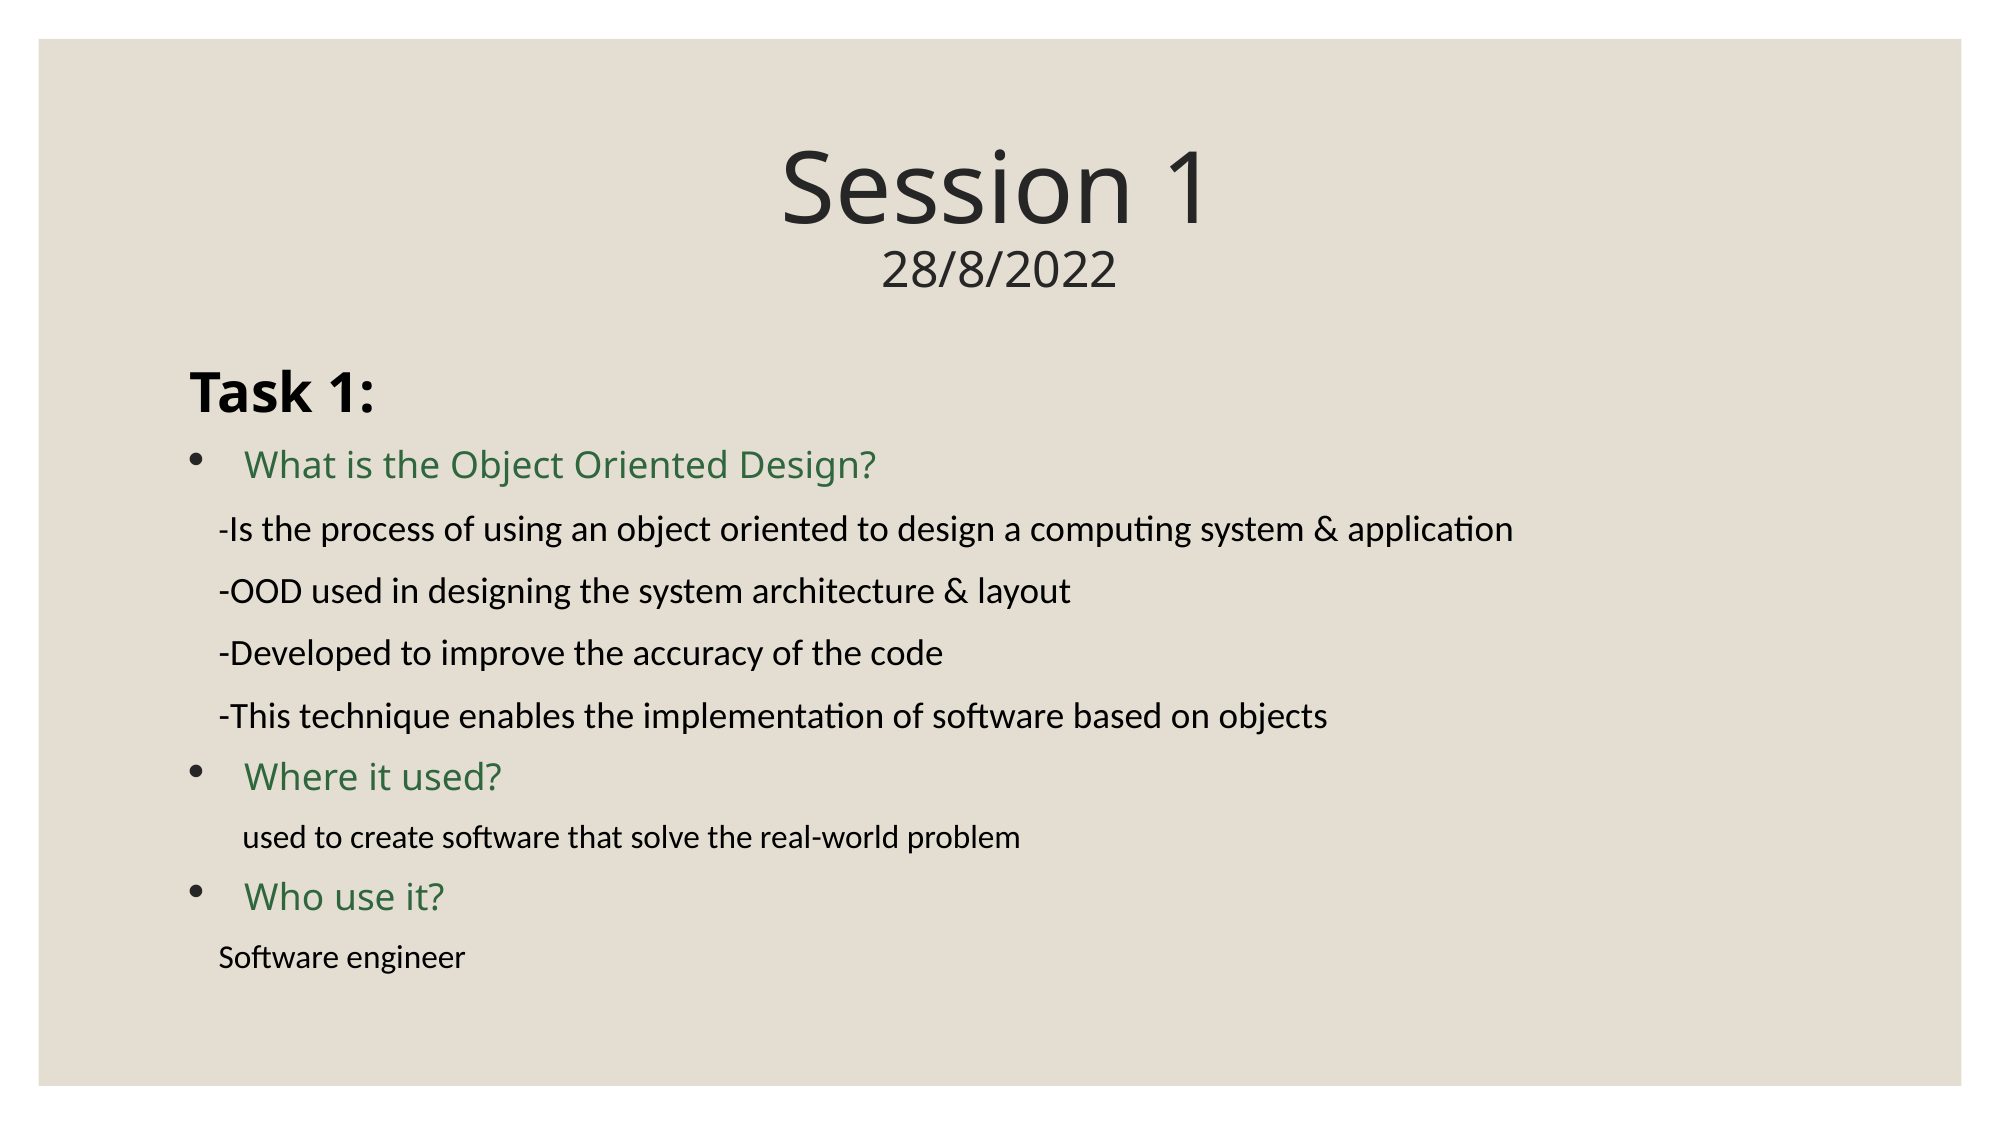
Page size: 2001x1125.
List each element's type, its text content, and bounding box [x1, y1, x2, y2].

list Task 1: What is the Object Oriented Design? -Is the process of using an object oriented to design a computing system & application -OOD used in designing the system architecture & layout -Developed to improve the accuracy of the code -This technique enables the implementation of software based on objects Where it used? used to create software that solve the real-world problem Who use it? Software engineer [174, 345, 1825, 990]
title Session 1 28/8/2022 [174, 105, 1825, 331]
